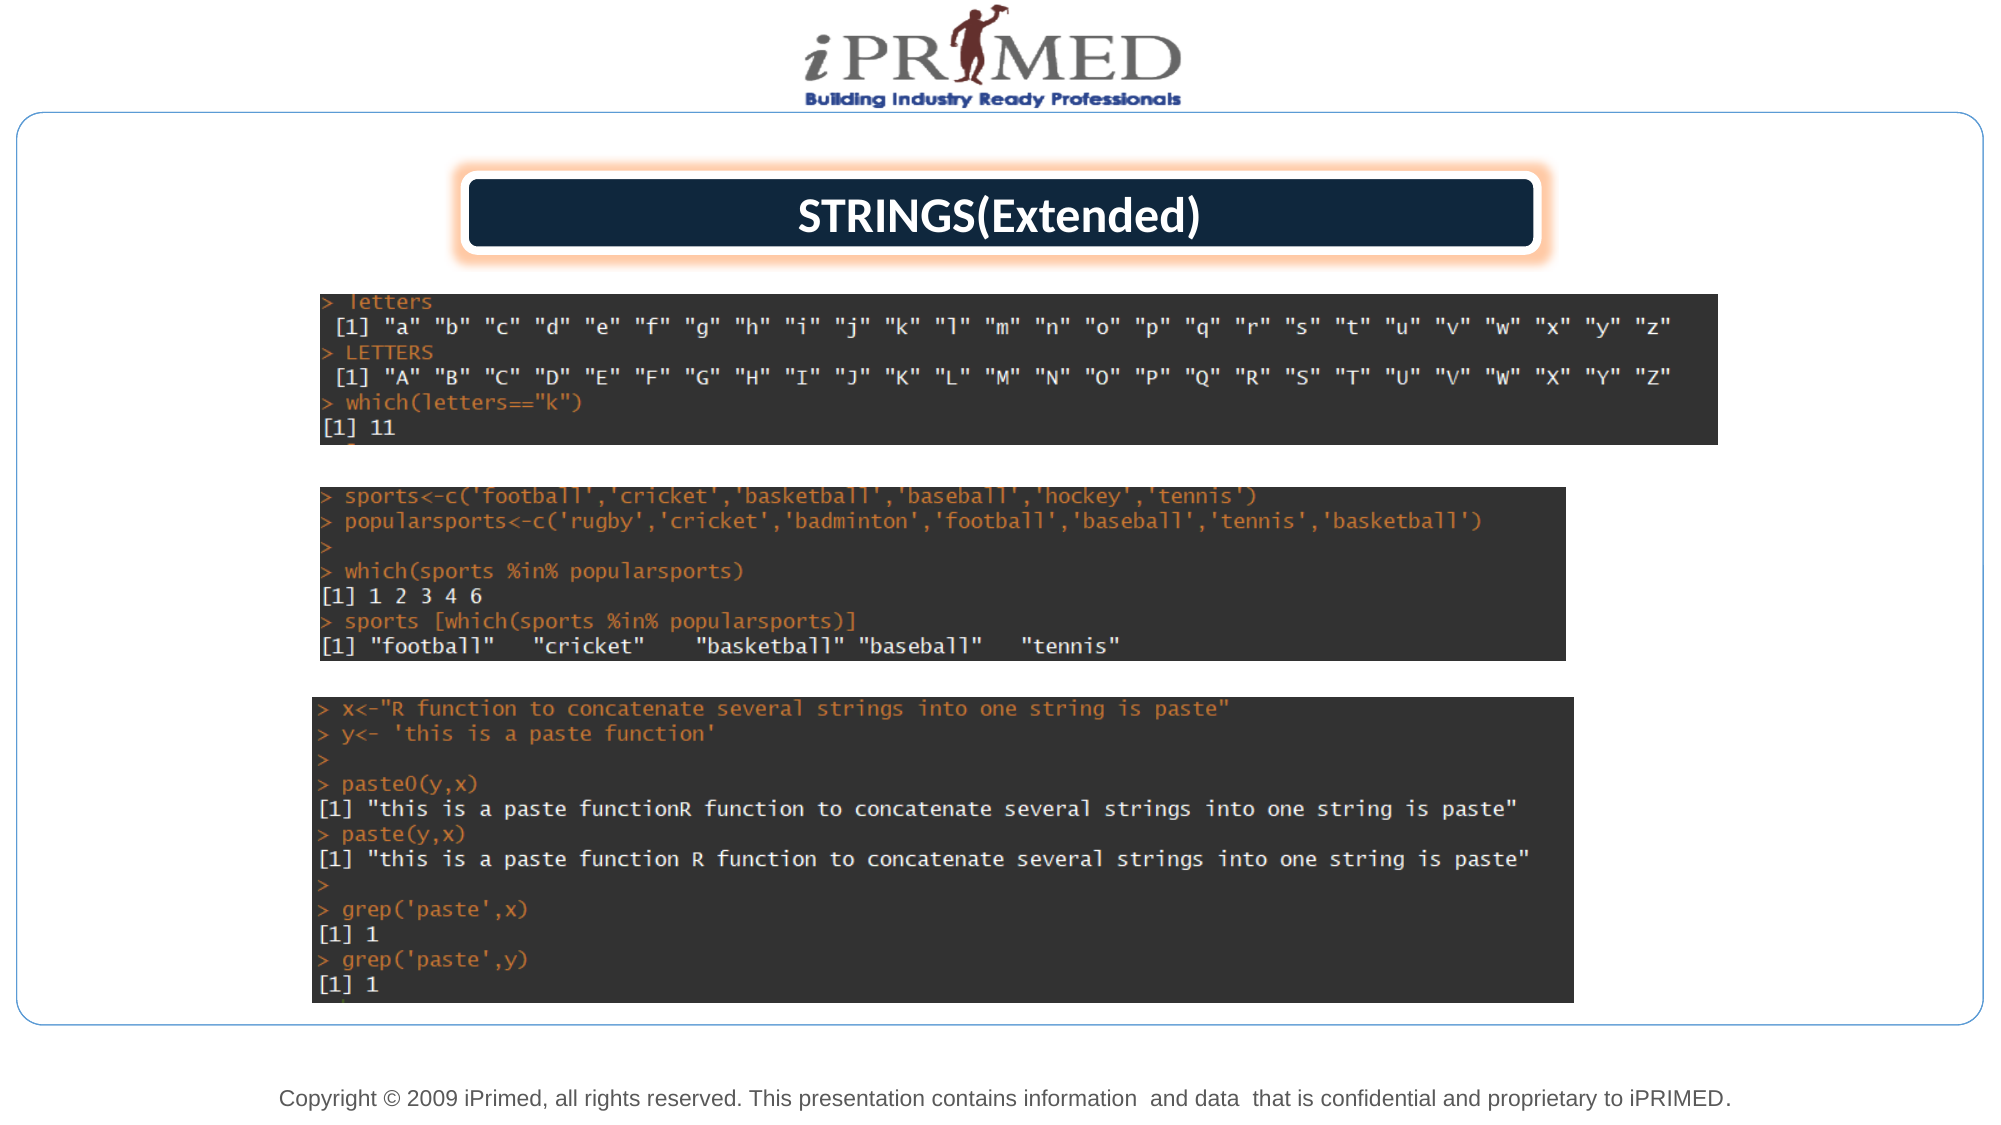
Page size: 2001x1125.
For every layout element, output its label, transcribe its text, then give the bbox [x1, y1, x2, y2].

text_box STRINGS(Extended) [525, 174, 1475, 250]
picture [320, 486, 1566, 661]
text_box [464, 174, 1538, 251]
picture [320, 294, 1718, 445]
text_box [300, 287, 1675, 518]
picture [312, 697, 1574, 1003]
picture [783, 0, 1200, 111]
